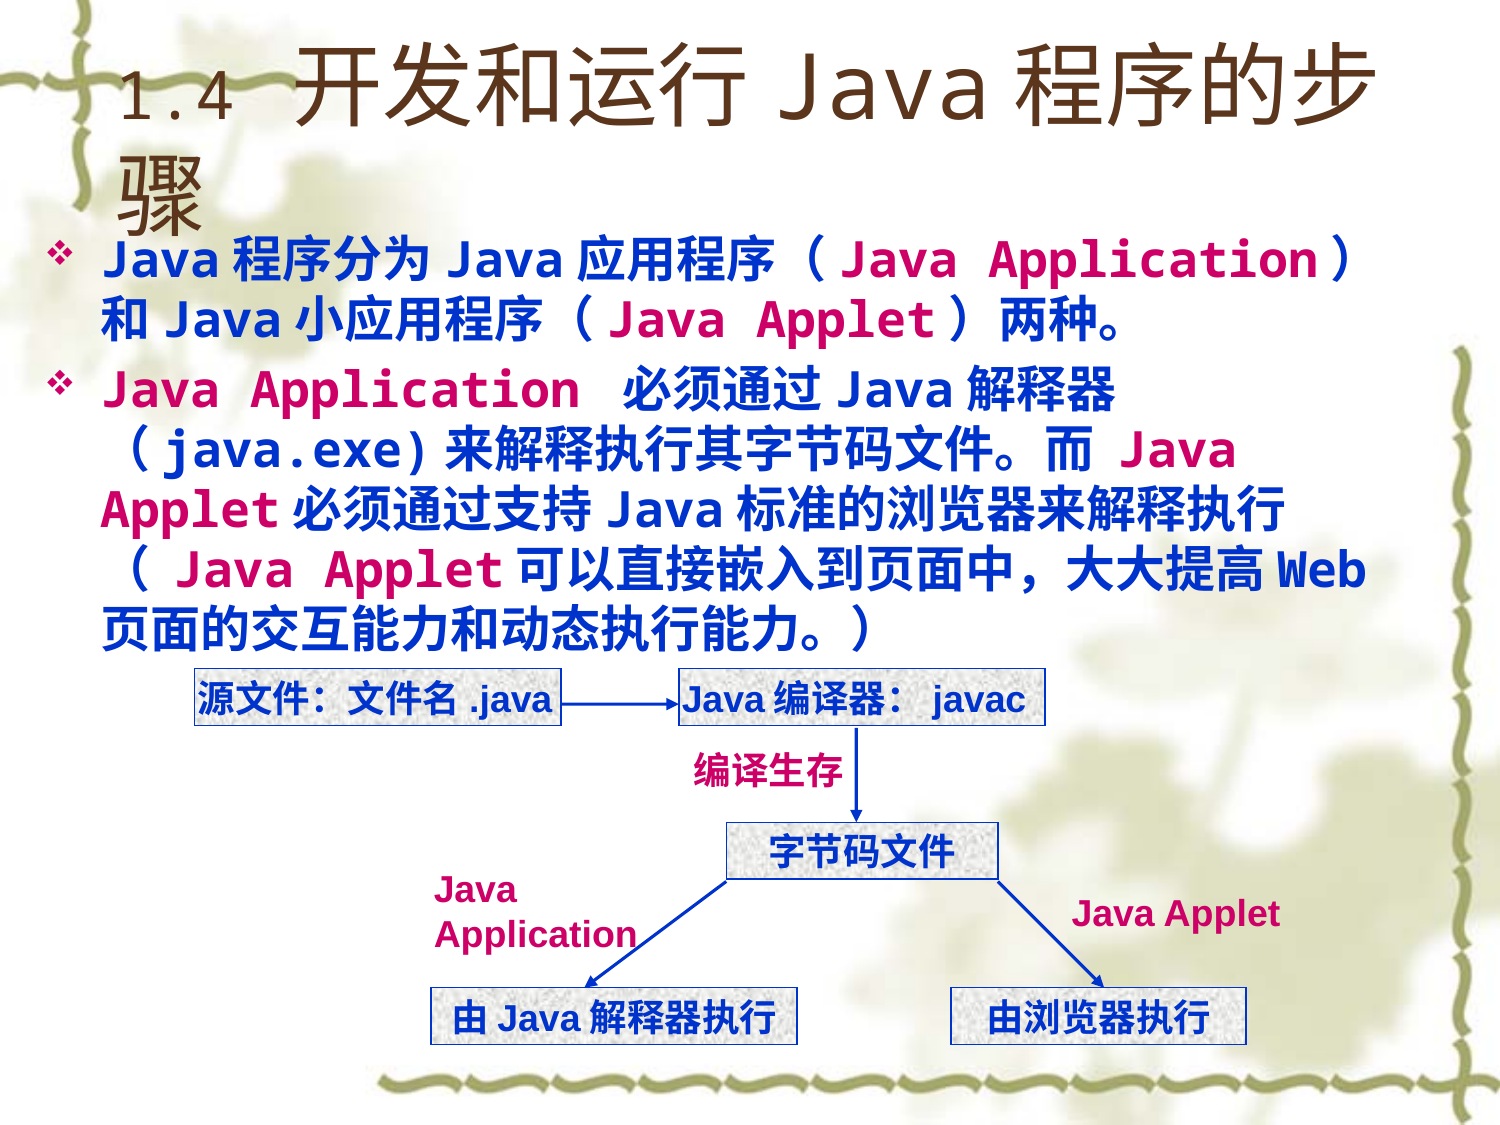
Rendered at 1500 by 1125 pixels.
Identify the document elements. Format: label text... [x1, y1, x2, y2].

title 1.4 开发和运行Java程序的步骤 [100, 89, 1461, 186]
list Java程序分为Java应用程序（Java Application）和Java小应用程序（Java Applet）两种。 Java Application 必须通过Java解释器（java.exe)来解释执行其字节码文件。而 Java Applet必须通过支持Java标准的浏览器来解释执行（ Java Applet可以直接嵌入到页面中，大大提高Web页面的交互能力和动态执行能力。） [29, 219, 1431, 622]
picture [0, 0, 1500, 1125]
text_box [194, 668, 1424, 1047]
